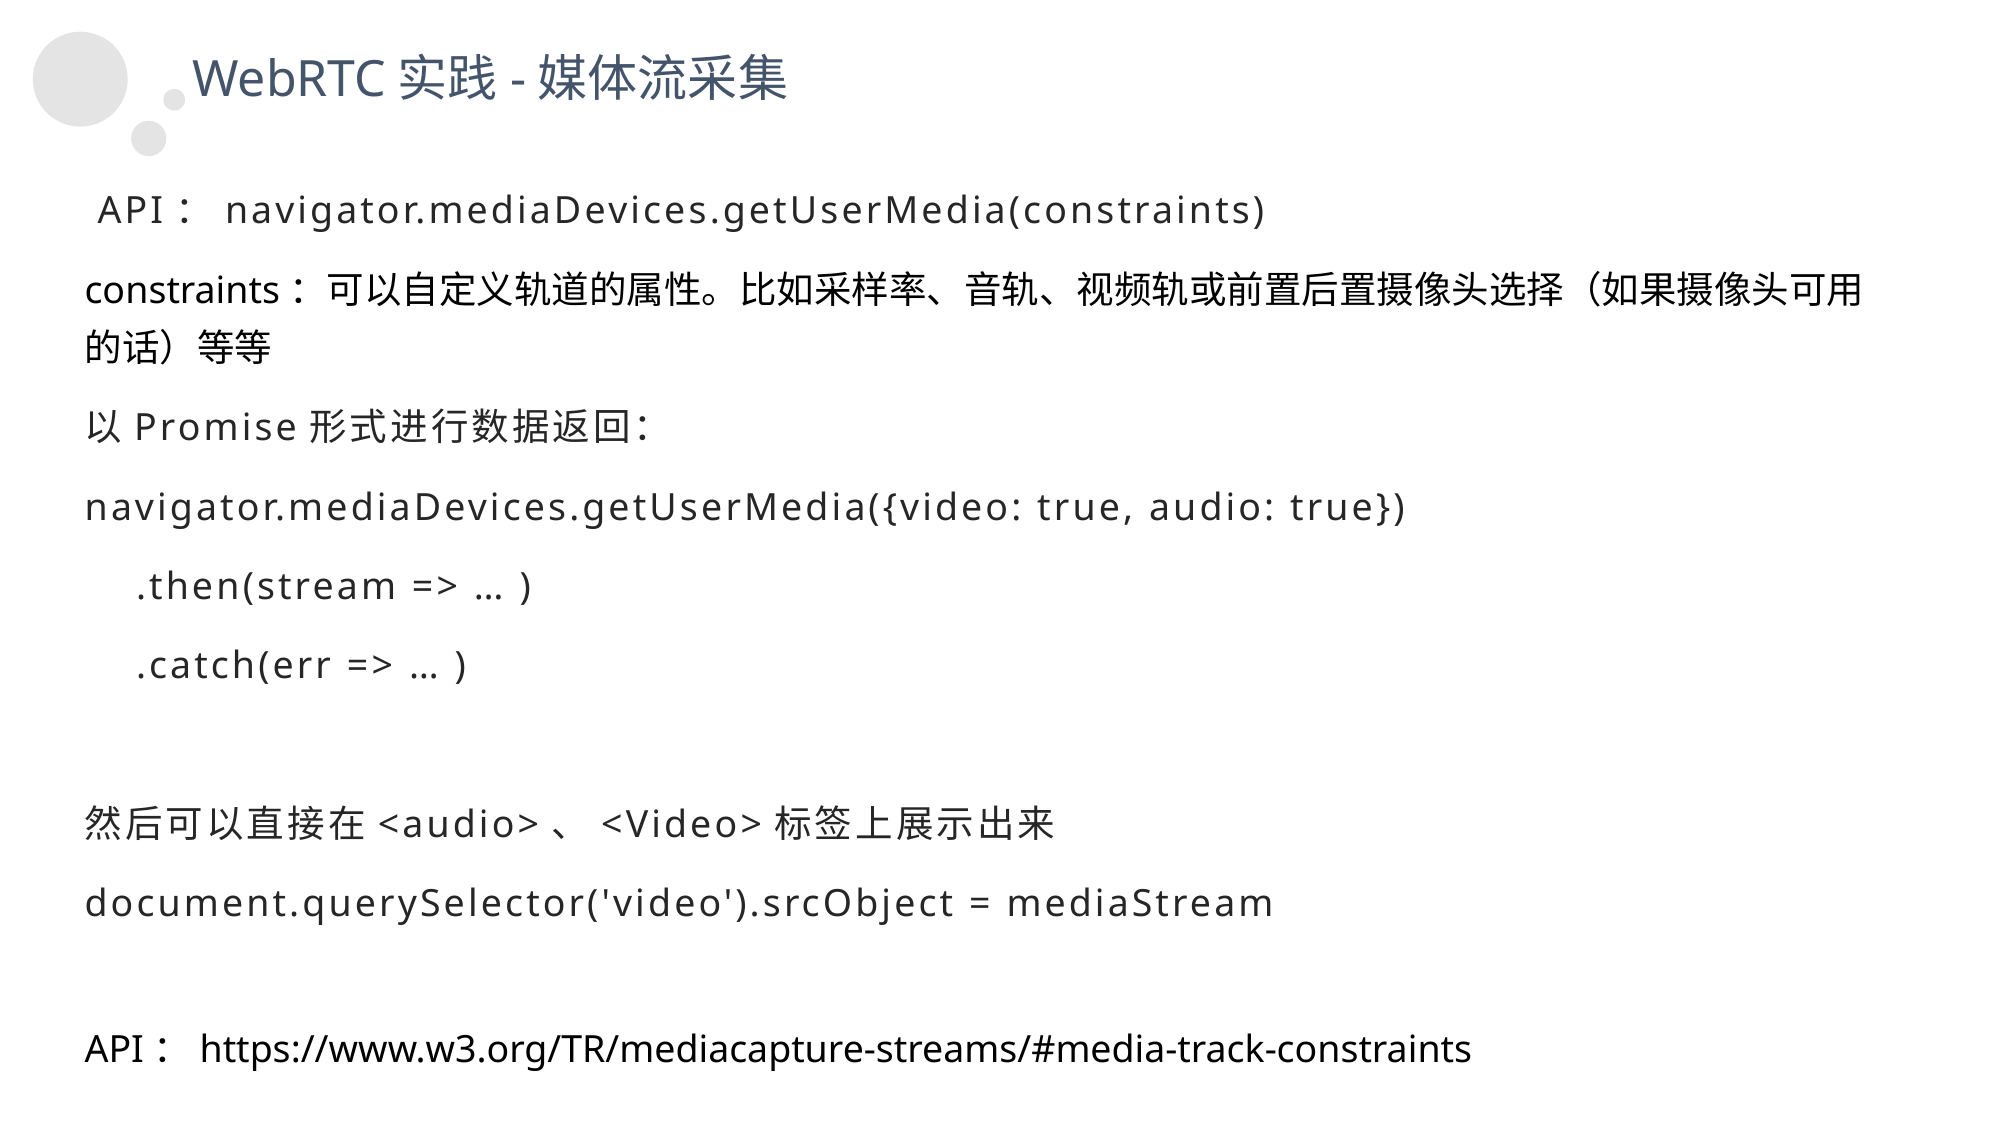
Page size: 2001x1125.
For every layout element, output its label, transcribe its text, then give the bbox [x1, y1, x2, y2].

text_box API：https://www.w3.org/TR/mediacapture-streams/#media-track-constraints [69, 1018, 1514, 1078]
text_box API：navigator.mediaDevices.getUserMedia(constraints) constraints：可以自定义轨道的属性。比如采样率、音轨、视频轨或前置后置摄像头选择（如果摄像头可用的话）等等 以Promise形式进行数据返回： navigator.mediaDevices.getUserMedia({video: true, audio: true}) .then(stream => … ) .catch(err => … ) 然后可以直接在<audio>、<Video>标签上展示出来 document.querySelector('video').srcObject = mediaStream [69, 165, 1899, 932]
text_box WebRTC实践-媒体流采集 [177, 38, 803, 114]
